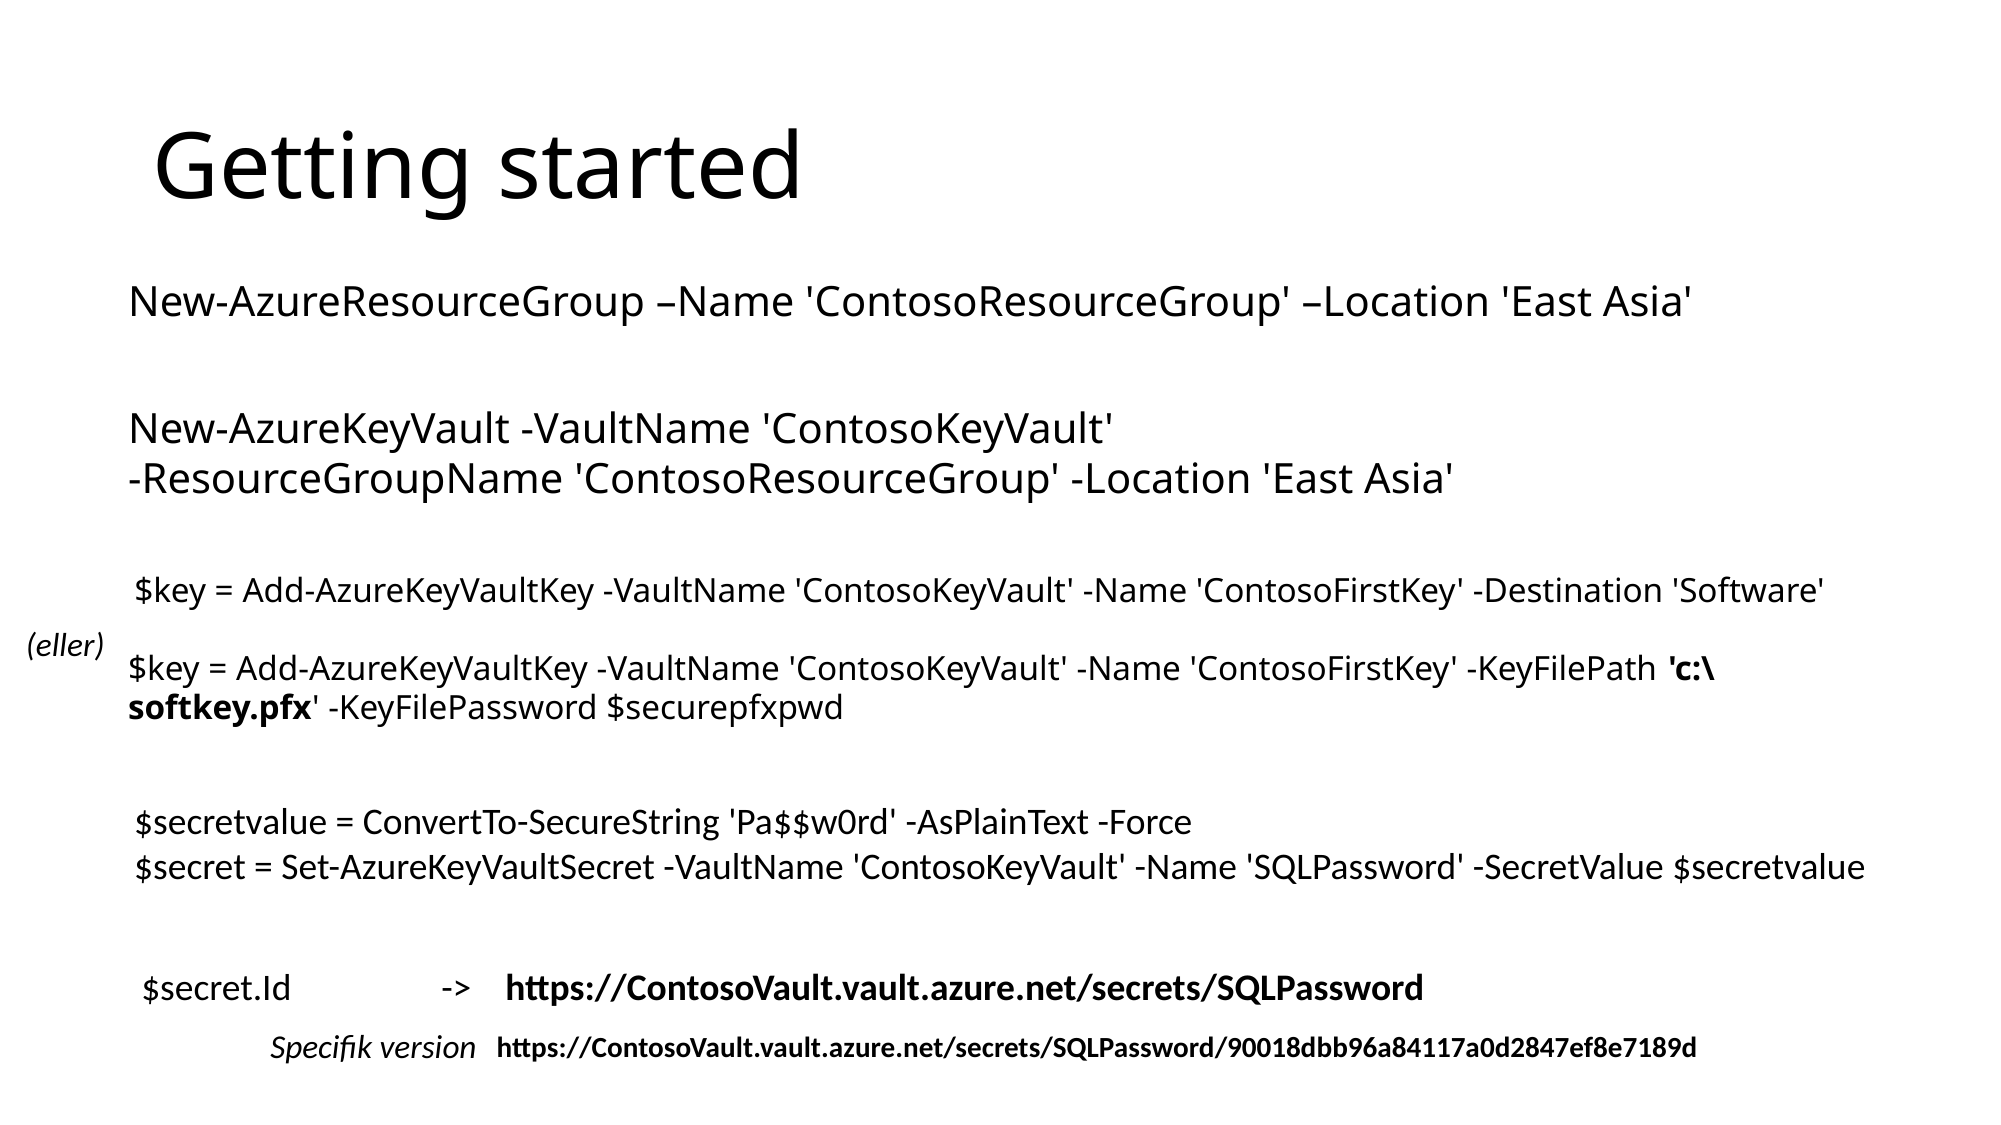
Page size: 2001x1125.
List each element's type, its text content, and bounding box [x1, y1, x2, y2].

title Getting started [137, 59, 1863, 278]
text_box $key = Add-AzureKeyVaultKey -VaultName 'ContosoKeyVault' -Name 'ContosoFirstKey' -KeyFilePath 'c:\softkey.pfx' -KeyFilePassword $securepfxpwd [113, 639, 1917, 734]
text_box $secretvalue = ConvertTo-SecureString 'Pa$$w0rd' -AsPlainText -Force $secret = Set-AzureKeyVaultSecret -VaultName 'ContosoKeyVault' -Name 'SQLPassword' -SecretValue $secretvalue [119, 790, 1923, 895]
text_box New-AzureKeyVault -VaultName 'ContosoKeyVault' -ResourceGroupName 'ContosoResourceGroup' -Location 'East Asia' [113, 394, 1824, 510]
text_box $secret.Id -> https://ContosoVault.vault.azure.net/secrets/SQLPassword [126, 955, 1449, 1015]
text_box Specifik version [255, 1017, 492, 1073]
text_box $key = Add-AzureKeyVaultKey -VaultName 'ContosoKeyVault' -Name 'ContosoFirstKey' -Destination 'Software' [119, 561, 1935, 617]
text_box https://ContosoVault.vault.azure.net/secrets/SQLPassword/90018dbb96a84117a0d2847ef8e7189d [492, 1020, 2000, 1071]
text_box New-AzureResourceGroup –Name 'ContosoResourceGroup' –Location 'East Asia' [113, 266, 1761, 332]
text_box (eller) [11, 615, 120, 671]
